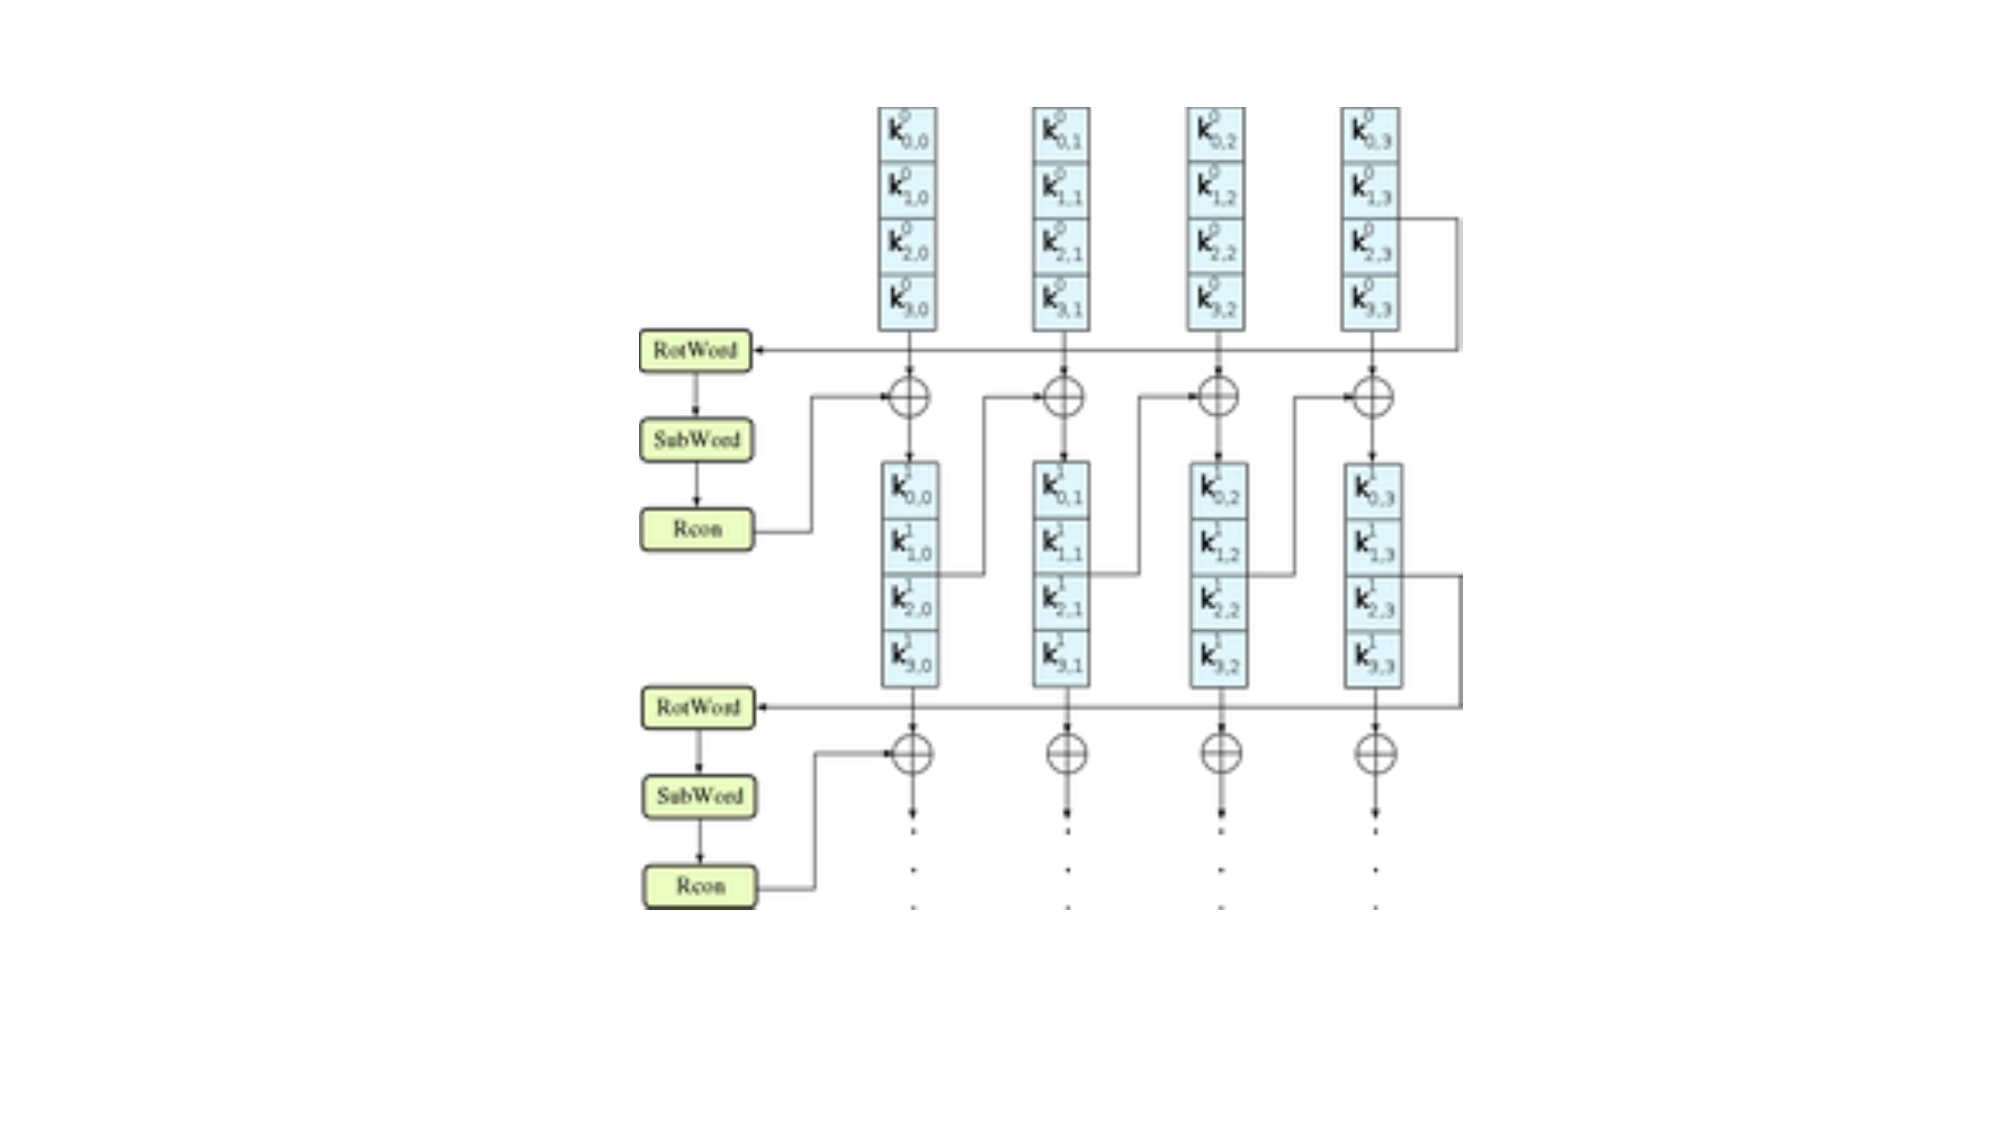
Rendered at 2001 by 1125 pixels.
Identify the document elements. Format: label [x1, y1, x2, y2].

picture [639, 107, 1463, 910]
